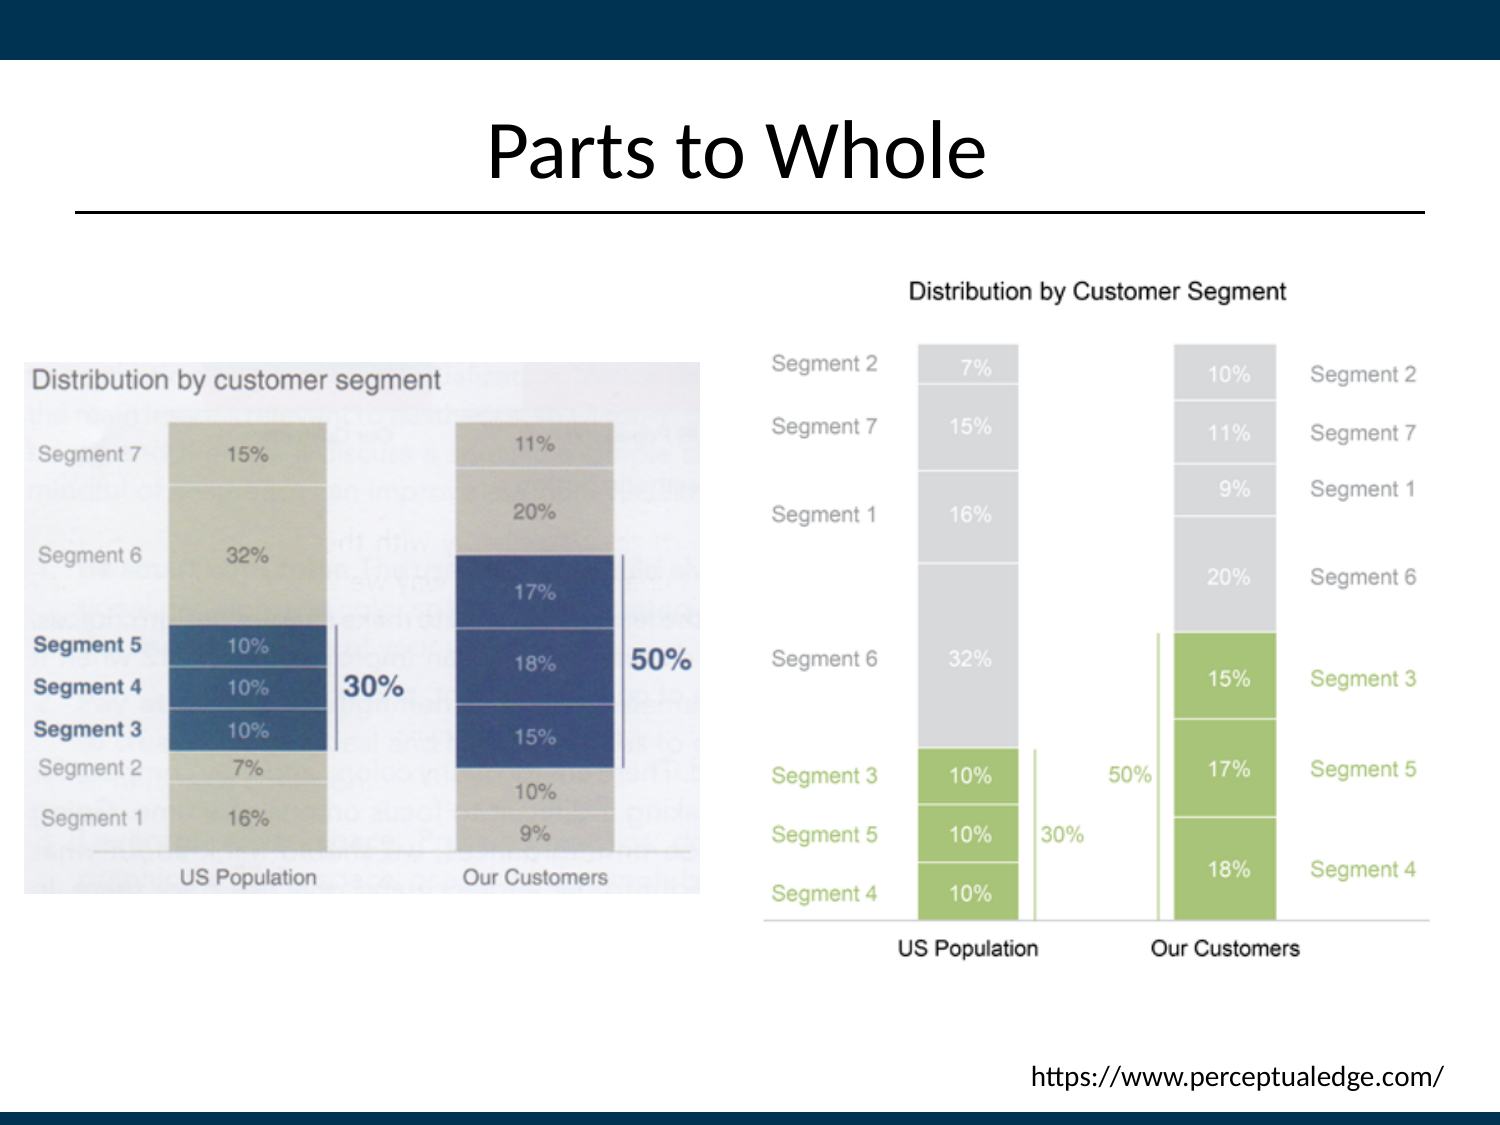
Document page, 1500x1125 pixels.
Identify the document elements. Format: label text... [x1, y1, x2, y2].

text_box Parts to Whole [62, 87, 1413, 362]
text_box https://www.perceptualedge.com/ [1016, 1049, 1460, 1100]
picture [24, 362, 701, 894]
picture [709, 262, 1500, 976]
